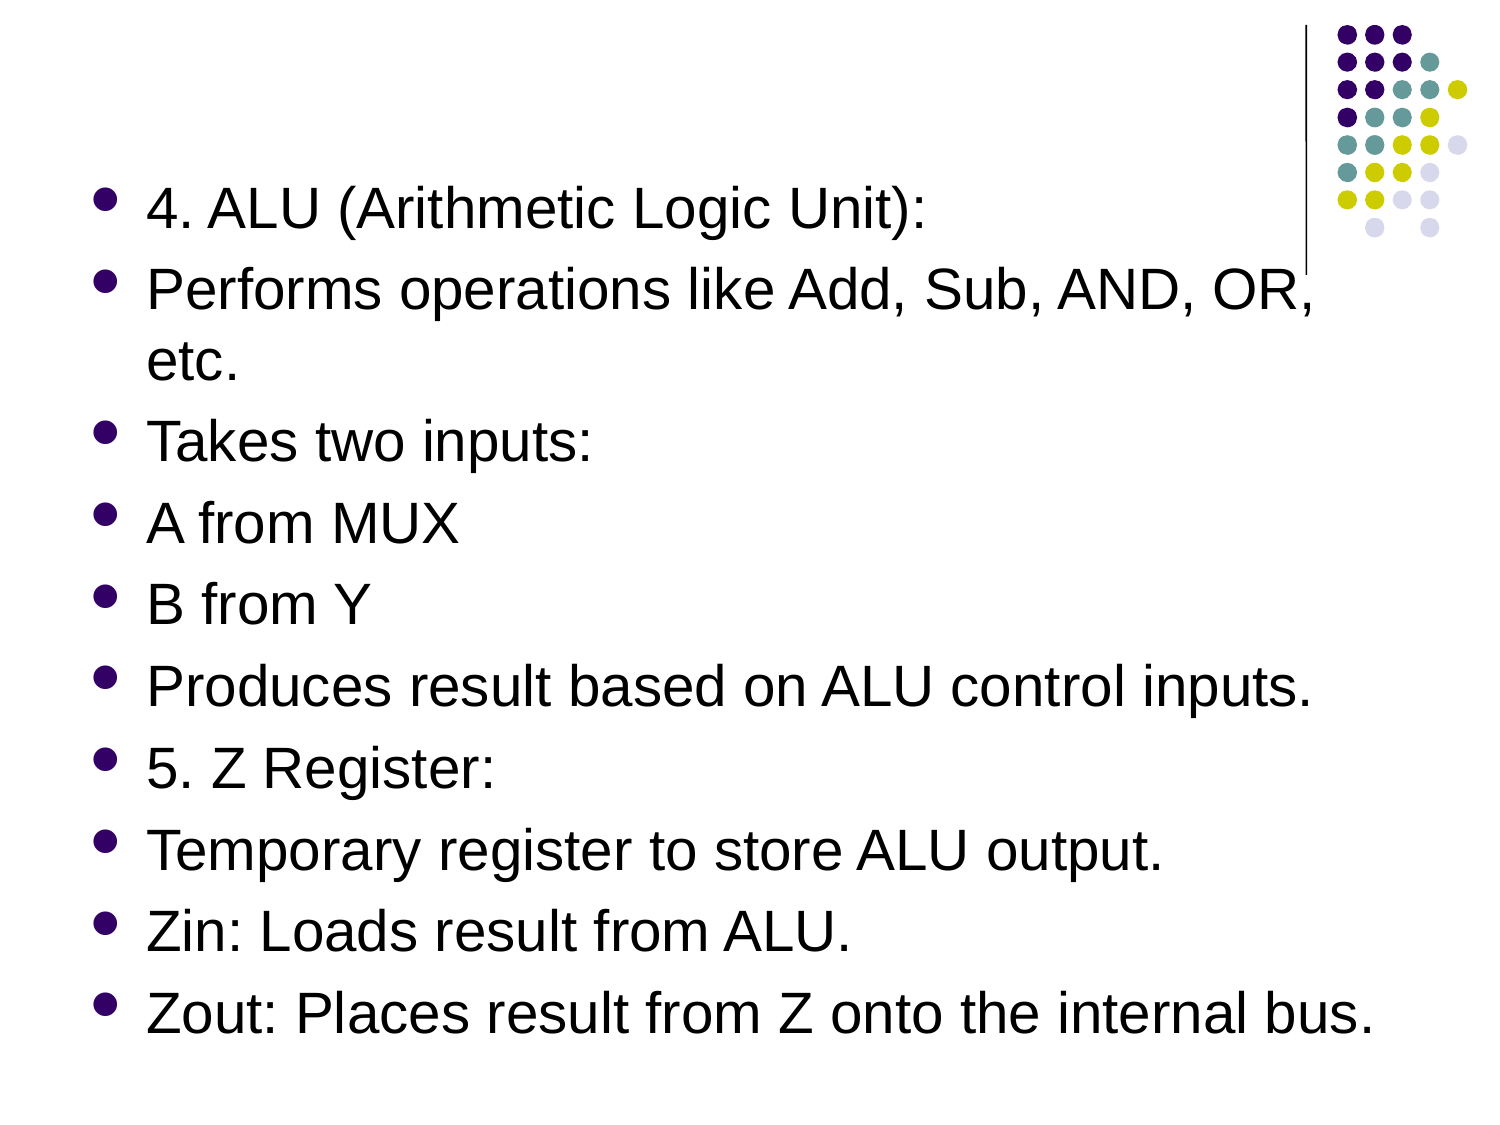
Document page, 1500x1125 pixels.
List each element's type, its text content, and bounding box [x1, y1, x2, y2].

list 4. ALU (Arithmetic Logic Unit): ﻿Performs operations like Add, Sub, AND, OR, etc. ﻿Takes two inputs: ﻿﻿A from MUX ﻿﻿B from Y ﻿Produces result based on ALU control inputs. 5. Z Register: ﻿Temporary register to store ALU output. ﻿Zin: Loads result from ALU. ﻿Zout: Places result from Z onto the internal bus. [75, 162, 1425, 887]
